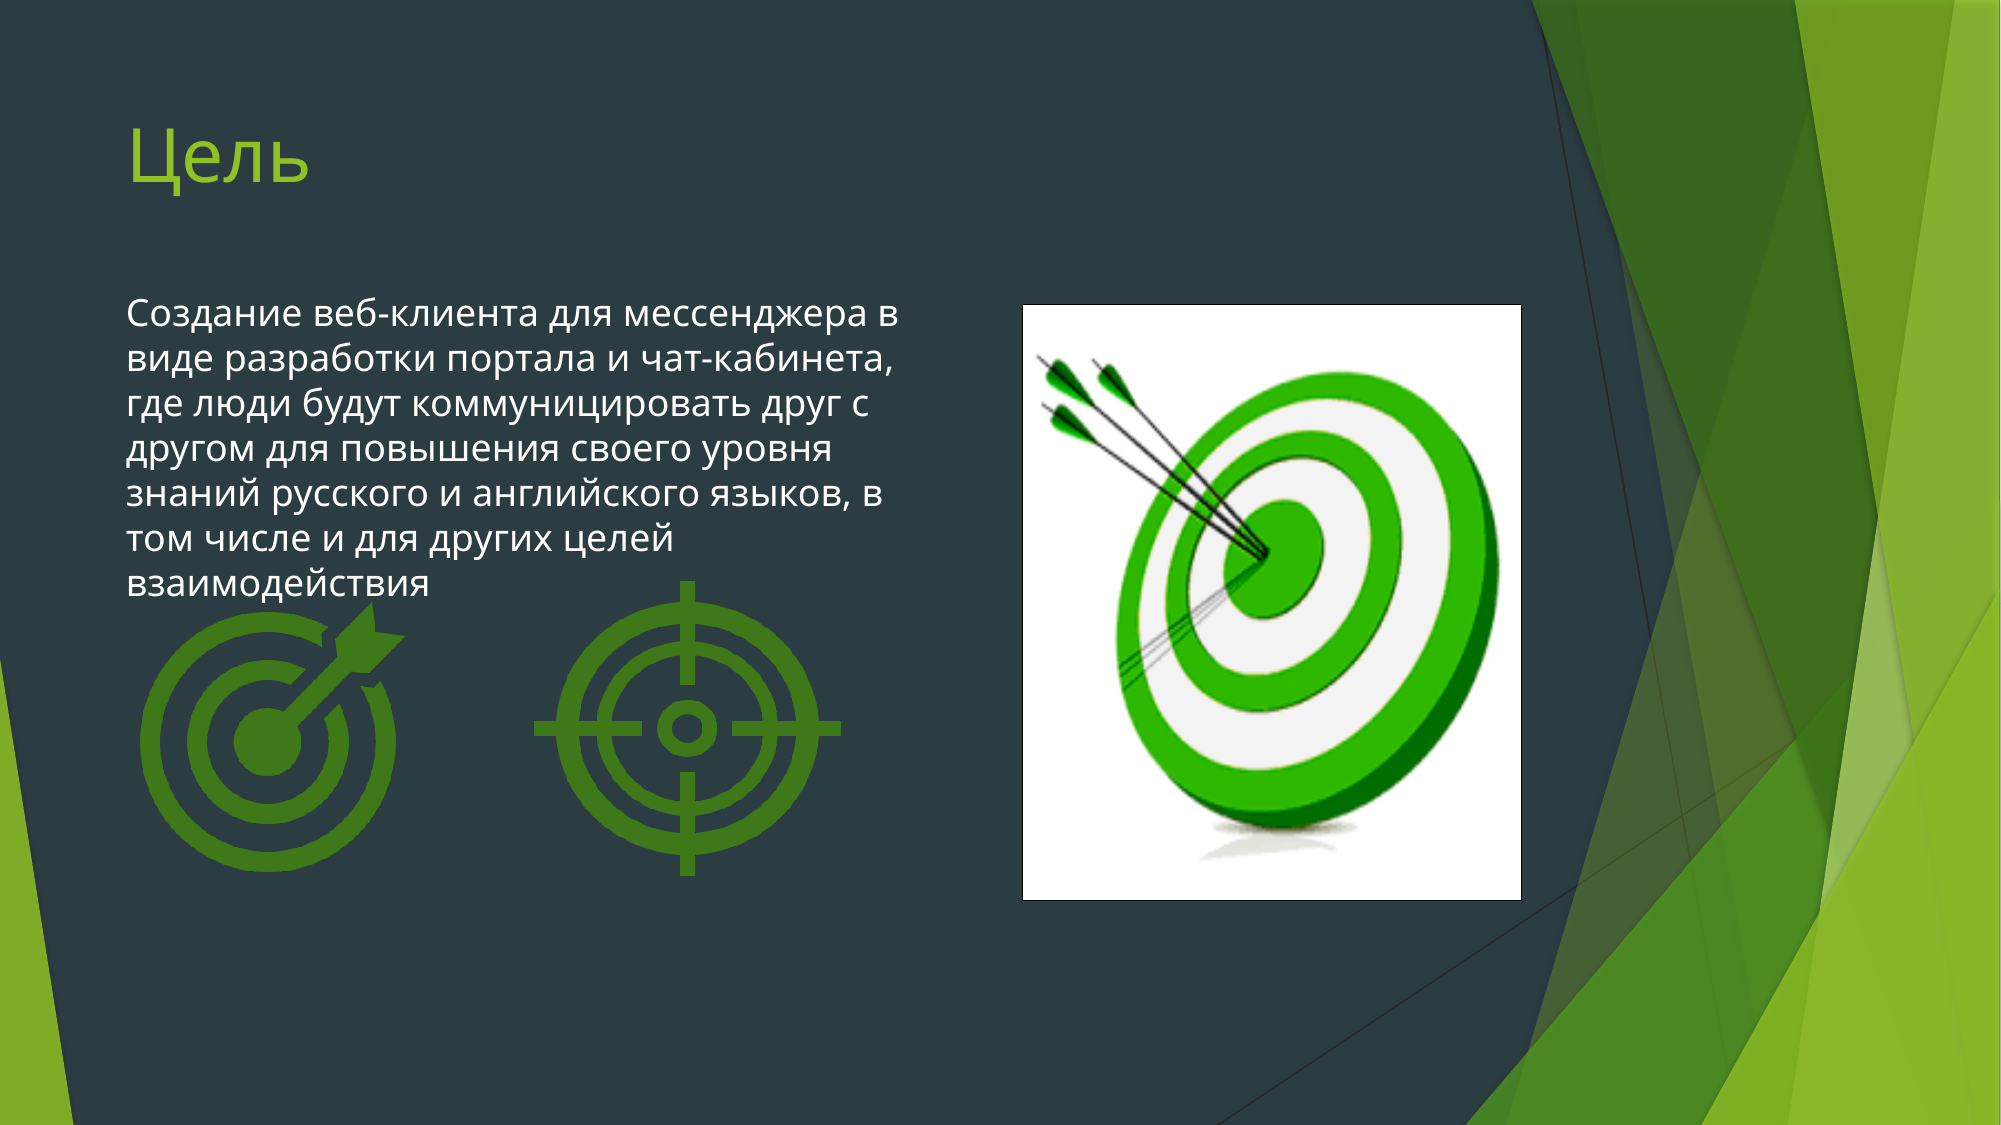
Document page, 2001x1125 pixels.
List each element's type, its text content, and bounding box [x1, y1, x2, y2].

picture [506, 555, 867, 902]
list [1022, 304, 1522, 902]
picture [110, 572, 435, 902]
title Цель [111, 99, 1522, 317]
text_box Создание веб-клиента для мессенджера в виде разработки портала и чат-кабинета, где люди будут коммуницировать друг с другом для повышения своего уровня знаний русского и английского языков, в том числе и для других целей взаимодействия [111, 281, 950, 612]
